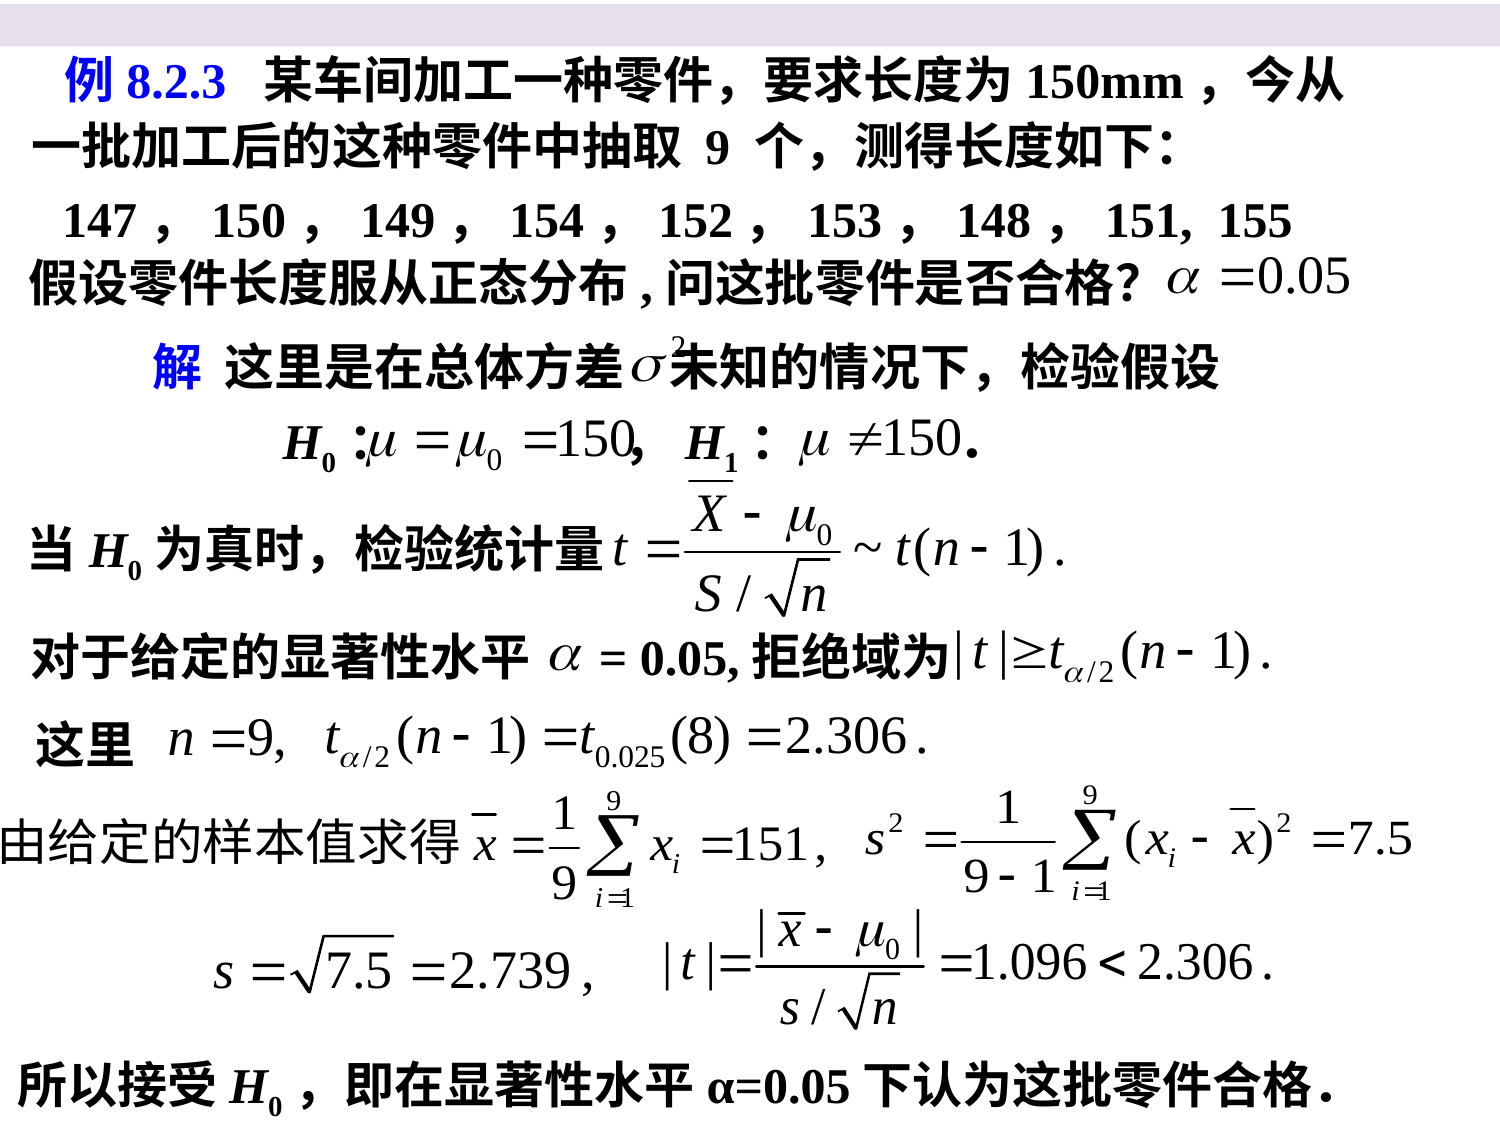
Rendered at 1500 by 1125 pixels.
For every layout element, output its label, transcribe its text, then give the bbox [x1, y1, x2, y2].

text_box 147，150，149，154，152，153，148，151, 155 [47, 167, 1308, 250]
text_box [1164, 251, 1355, 300]
text_box 例8.2.3 某车间加工一种零件，要求长度为150mm，今从 [3, 28, 1361, 116]
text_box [952, 621, 1275, 688]
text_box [208, 929, 599, 1008]
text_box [164, 712, 290, 770]
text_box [860, 778, 1431, 906]
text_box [322, 707, 930, 773]
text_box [22, 611, 960, 694]
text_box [131, 327, 1241, 404]
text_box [661, 899, 1275, 1035]
text_box 一批加工后的这种零件中抽取 9 个，测得长度如下： [17, 95, 1220, 183]
text_box 当H0为真时，检验统计量 [11, 510, 605, 594]
text_box 这里 [20, 706, 162, 781]
text_box 假设零件长度服从正态分布,问这批零件是否合格？ [13, 244, 1180, 320]
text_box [0, 783, 830, 913]
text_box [262, 388, 1029, 477]
text_box 所以接受H0，即在显著性水平α=0.05下认为这批零件合格． [2, 1046, 1378, 1125]
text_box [610, 473, 1067, 620]
